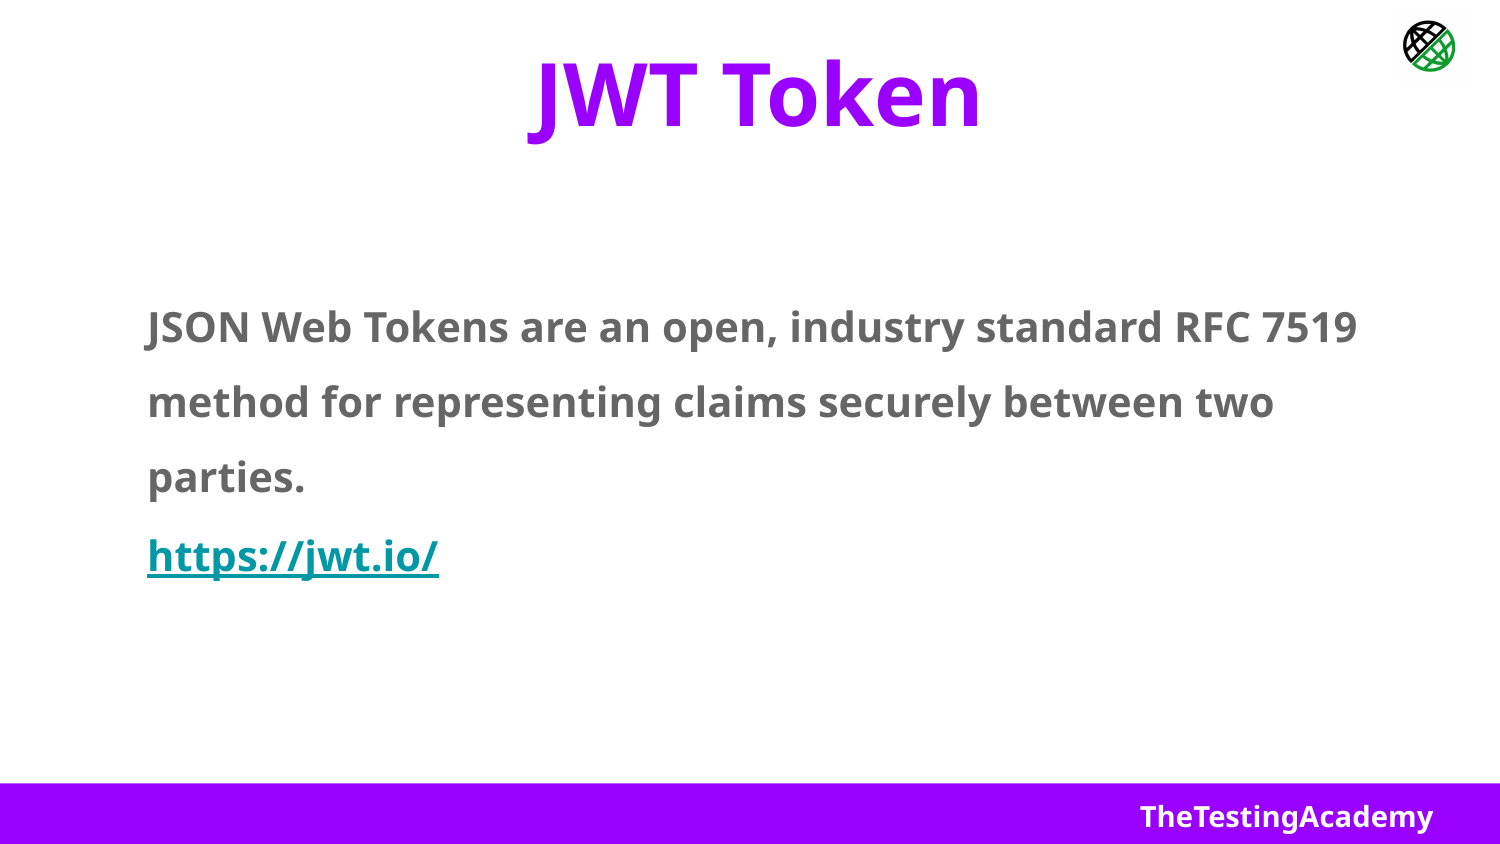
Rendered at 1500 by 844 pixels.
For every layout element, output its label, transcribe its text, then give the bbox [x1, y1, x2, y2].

picture [1393, 9, 1471, 82]
text_box JSON Web Tokens are an open, industry standard RFC 7519 method for representing claims securely between two parties. https://jwt.io/ [132, 261, 1428, 779]
text_box [257, 779, 1302, 844]
title JWT Token [60, 22, 1459, 161]
